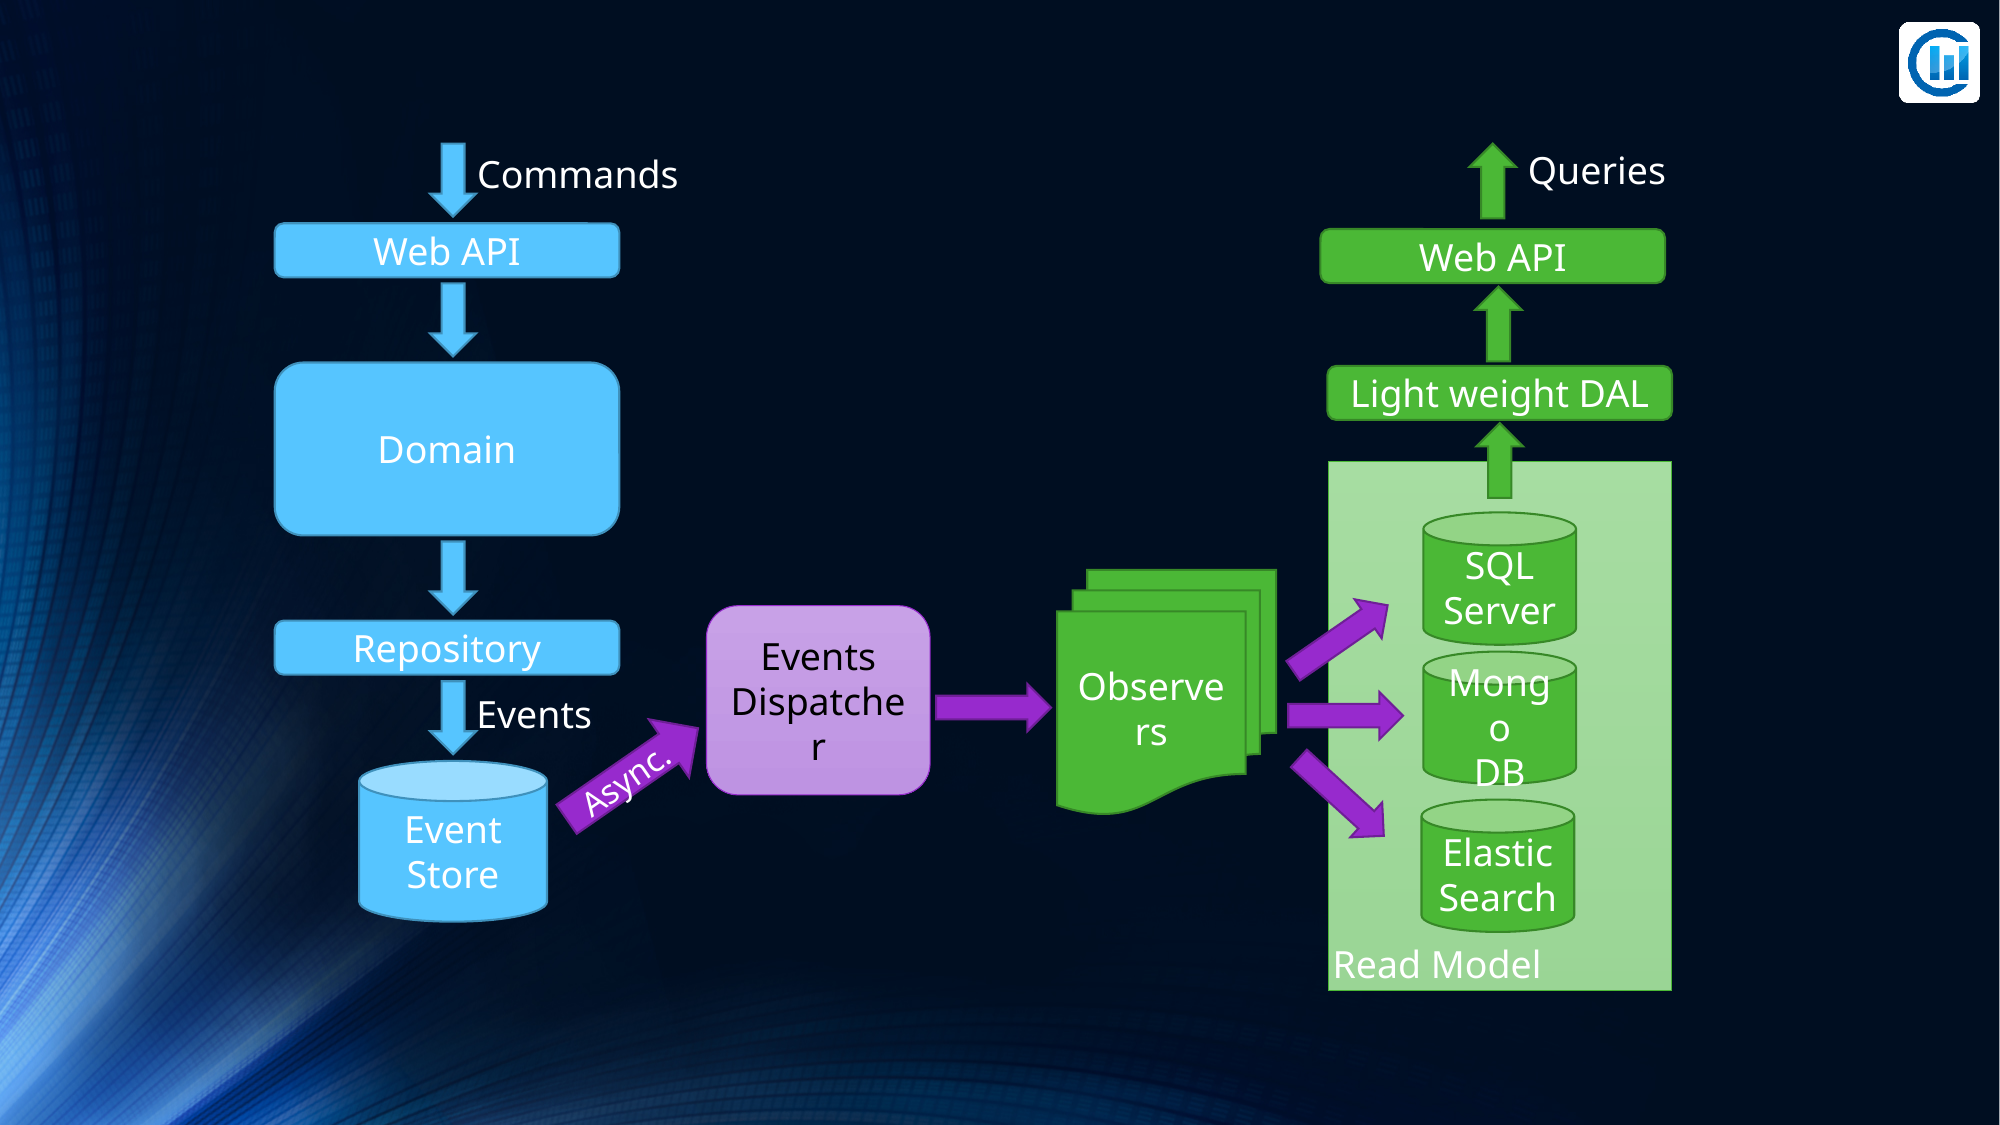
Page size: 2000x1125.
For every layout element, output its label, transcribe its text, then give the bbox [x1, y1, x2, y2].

picture [0, 0, 2000, 1125]
text_box [1328, 461, 1672, 991]
text_box Events Dispatcher [705, 605, 931, 796]
text_box [427, 282, 479, 358]
text_box [1285, 597, 1389, 682]
text_box Async. [555, 717, 700, 836]
text_box Web API [273, 222, 621, 279]
text_box Events [461, 683, 607, 744]
text_box Web API [1319, 227, 1667, 285]
text_box Event Store [358, 759, 549, 923]
text_box Observers [1056, 568, 1278, 815]
text_box Repository [273, 619, 621, 676]
text_box SQL Server [1422, 511, 1578, 646]
text_box [427, 540, 479, 616]
text_box Queries [1513, 139, 1681, 199]
text_box [1289, 748, 1385, 839]
text_box Elastic Search [1420, 798, 1576, 933]
text_box [427, 680, 466, 756]
text_box Commands [462, 143, 694, 204]
text_box [1466, 142, 1519, 220]
text_box [1473, 421, 1526, 499]
text_box Domain [273, 361, 621, 537]
text_box [427, 142, 468, 219]
text_box [935, 681, 1053, 734]
text_box Mongo DB [1422, 650, 1578, 785]
text_box Read Model [1317, 933, 1557, 994]
text_box [1287, 689, 1405, 742]
text_box Light weight DAL [1326, 364, 1674, 421]
text_box [1472, 285, 1525, 363]
